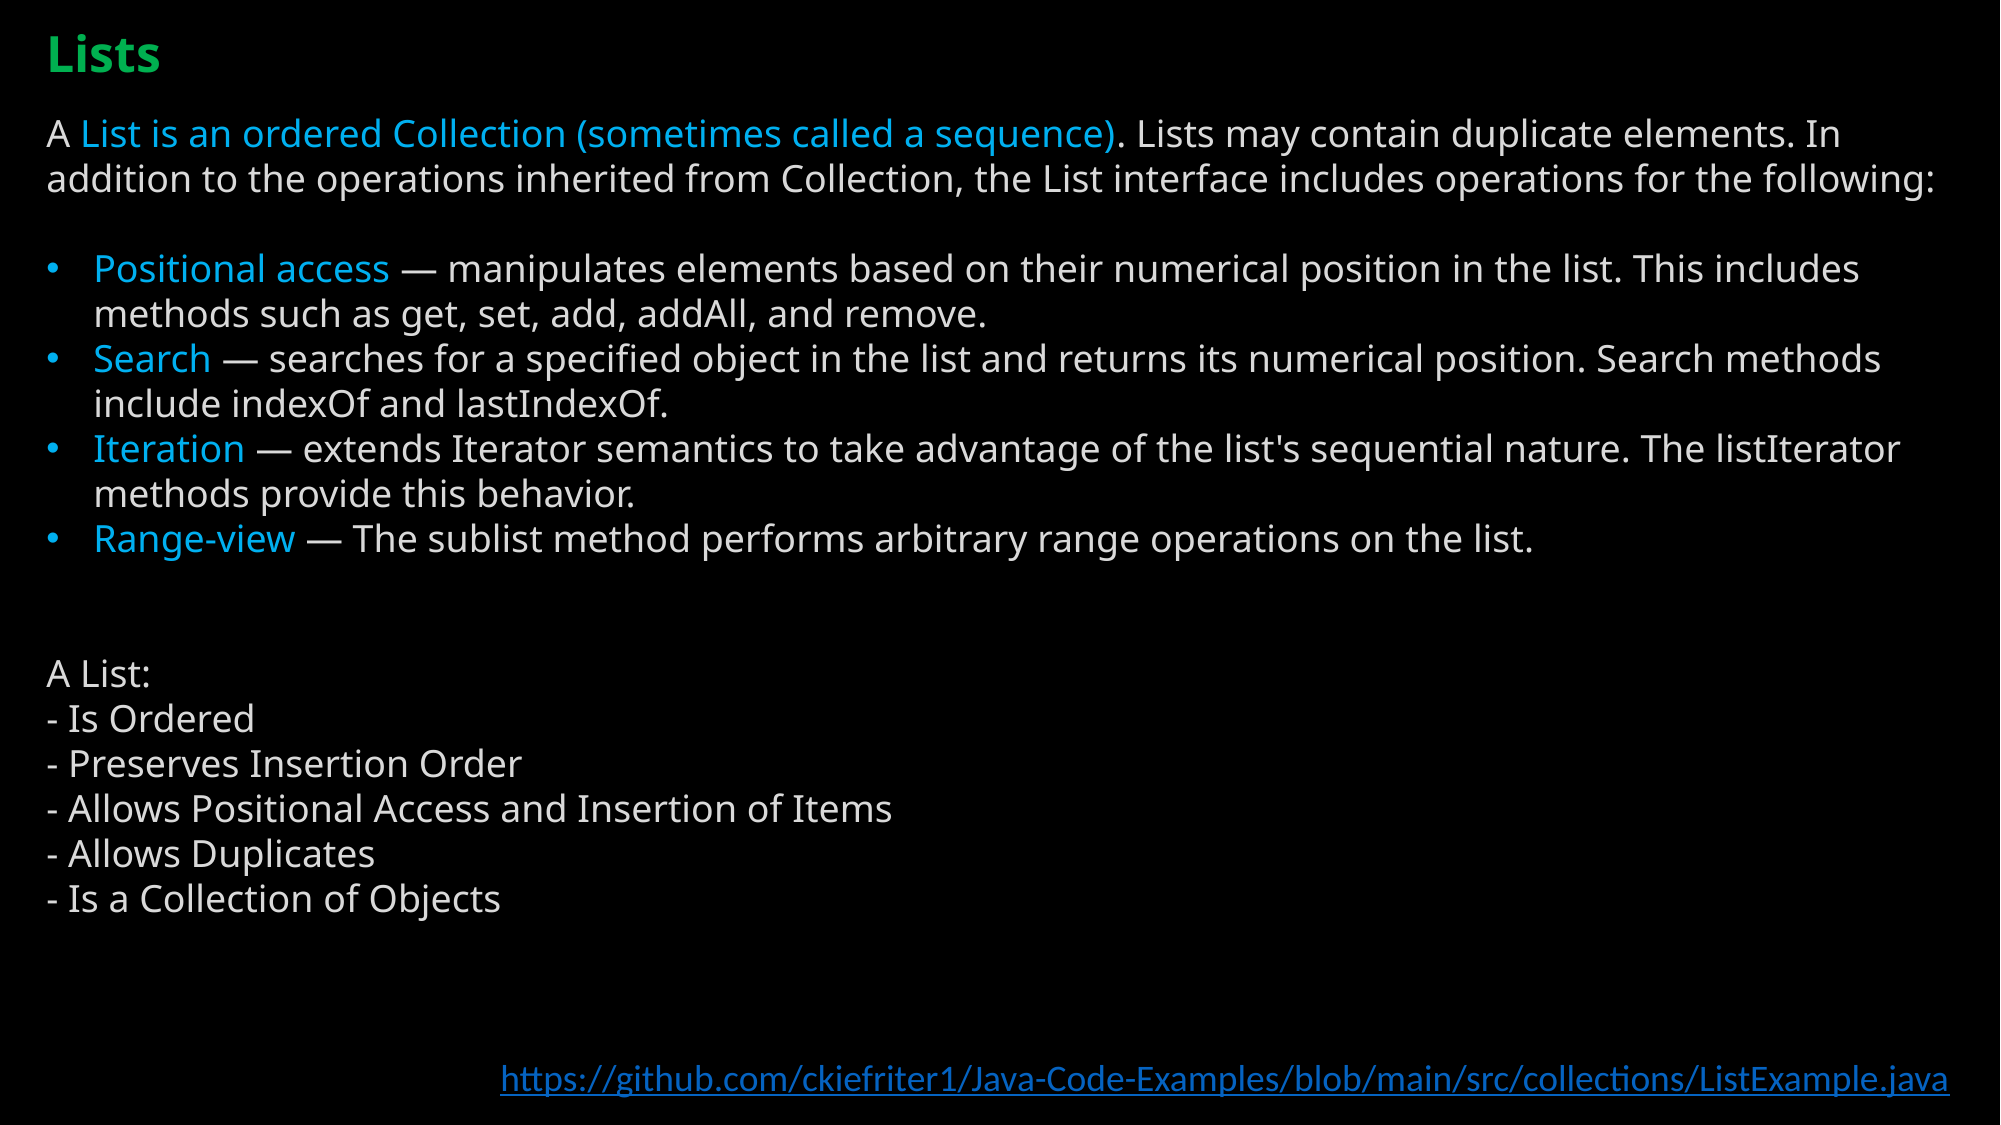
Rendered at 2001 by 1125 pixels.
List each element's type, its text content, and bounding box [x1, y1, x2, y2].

text_box https://github.com/ckiefriter1/Java-Code-Examples/blob/main/src/collections/ListExample.java [485, 1046, 1987, 1107]
text_box Lists [31, 15, 1032, 90]
text_box A List is an ordered Collection (sometimes called a sequence). Lists may contain duplicate elements. In addition to the operations inherited from Collection, the List interface includes operations for the following: Positional access — manipulates elements based on their numerical position in the list. This includes methods such as get, set, add, addAll, and remove. Search — searches for a specified object in the list and returns its numerical position. Search methods include indexOf and lastIndexOf. Iteration — extends Iterator semantics to take advantage of the list's sequential nature. The listIterator methods provide this behavior. Range-view — The sublist method performs arbitrary range operations on the list. A List: - Is Ordered - Preserves Insertion Order - Allows Positional Access and Insertion of Items - Allows Duplicates - Is a Collection of Objects [31, 102, 1989, 973]
